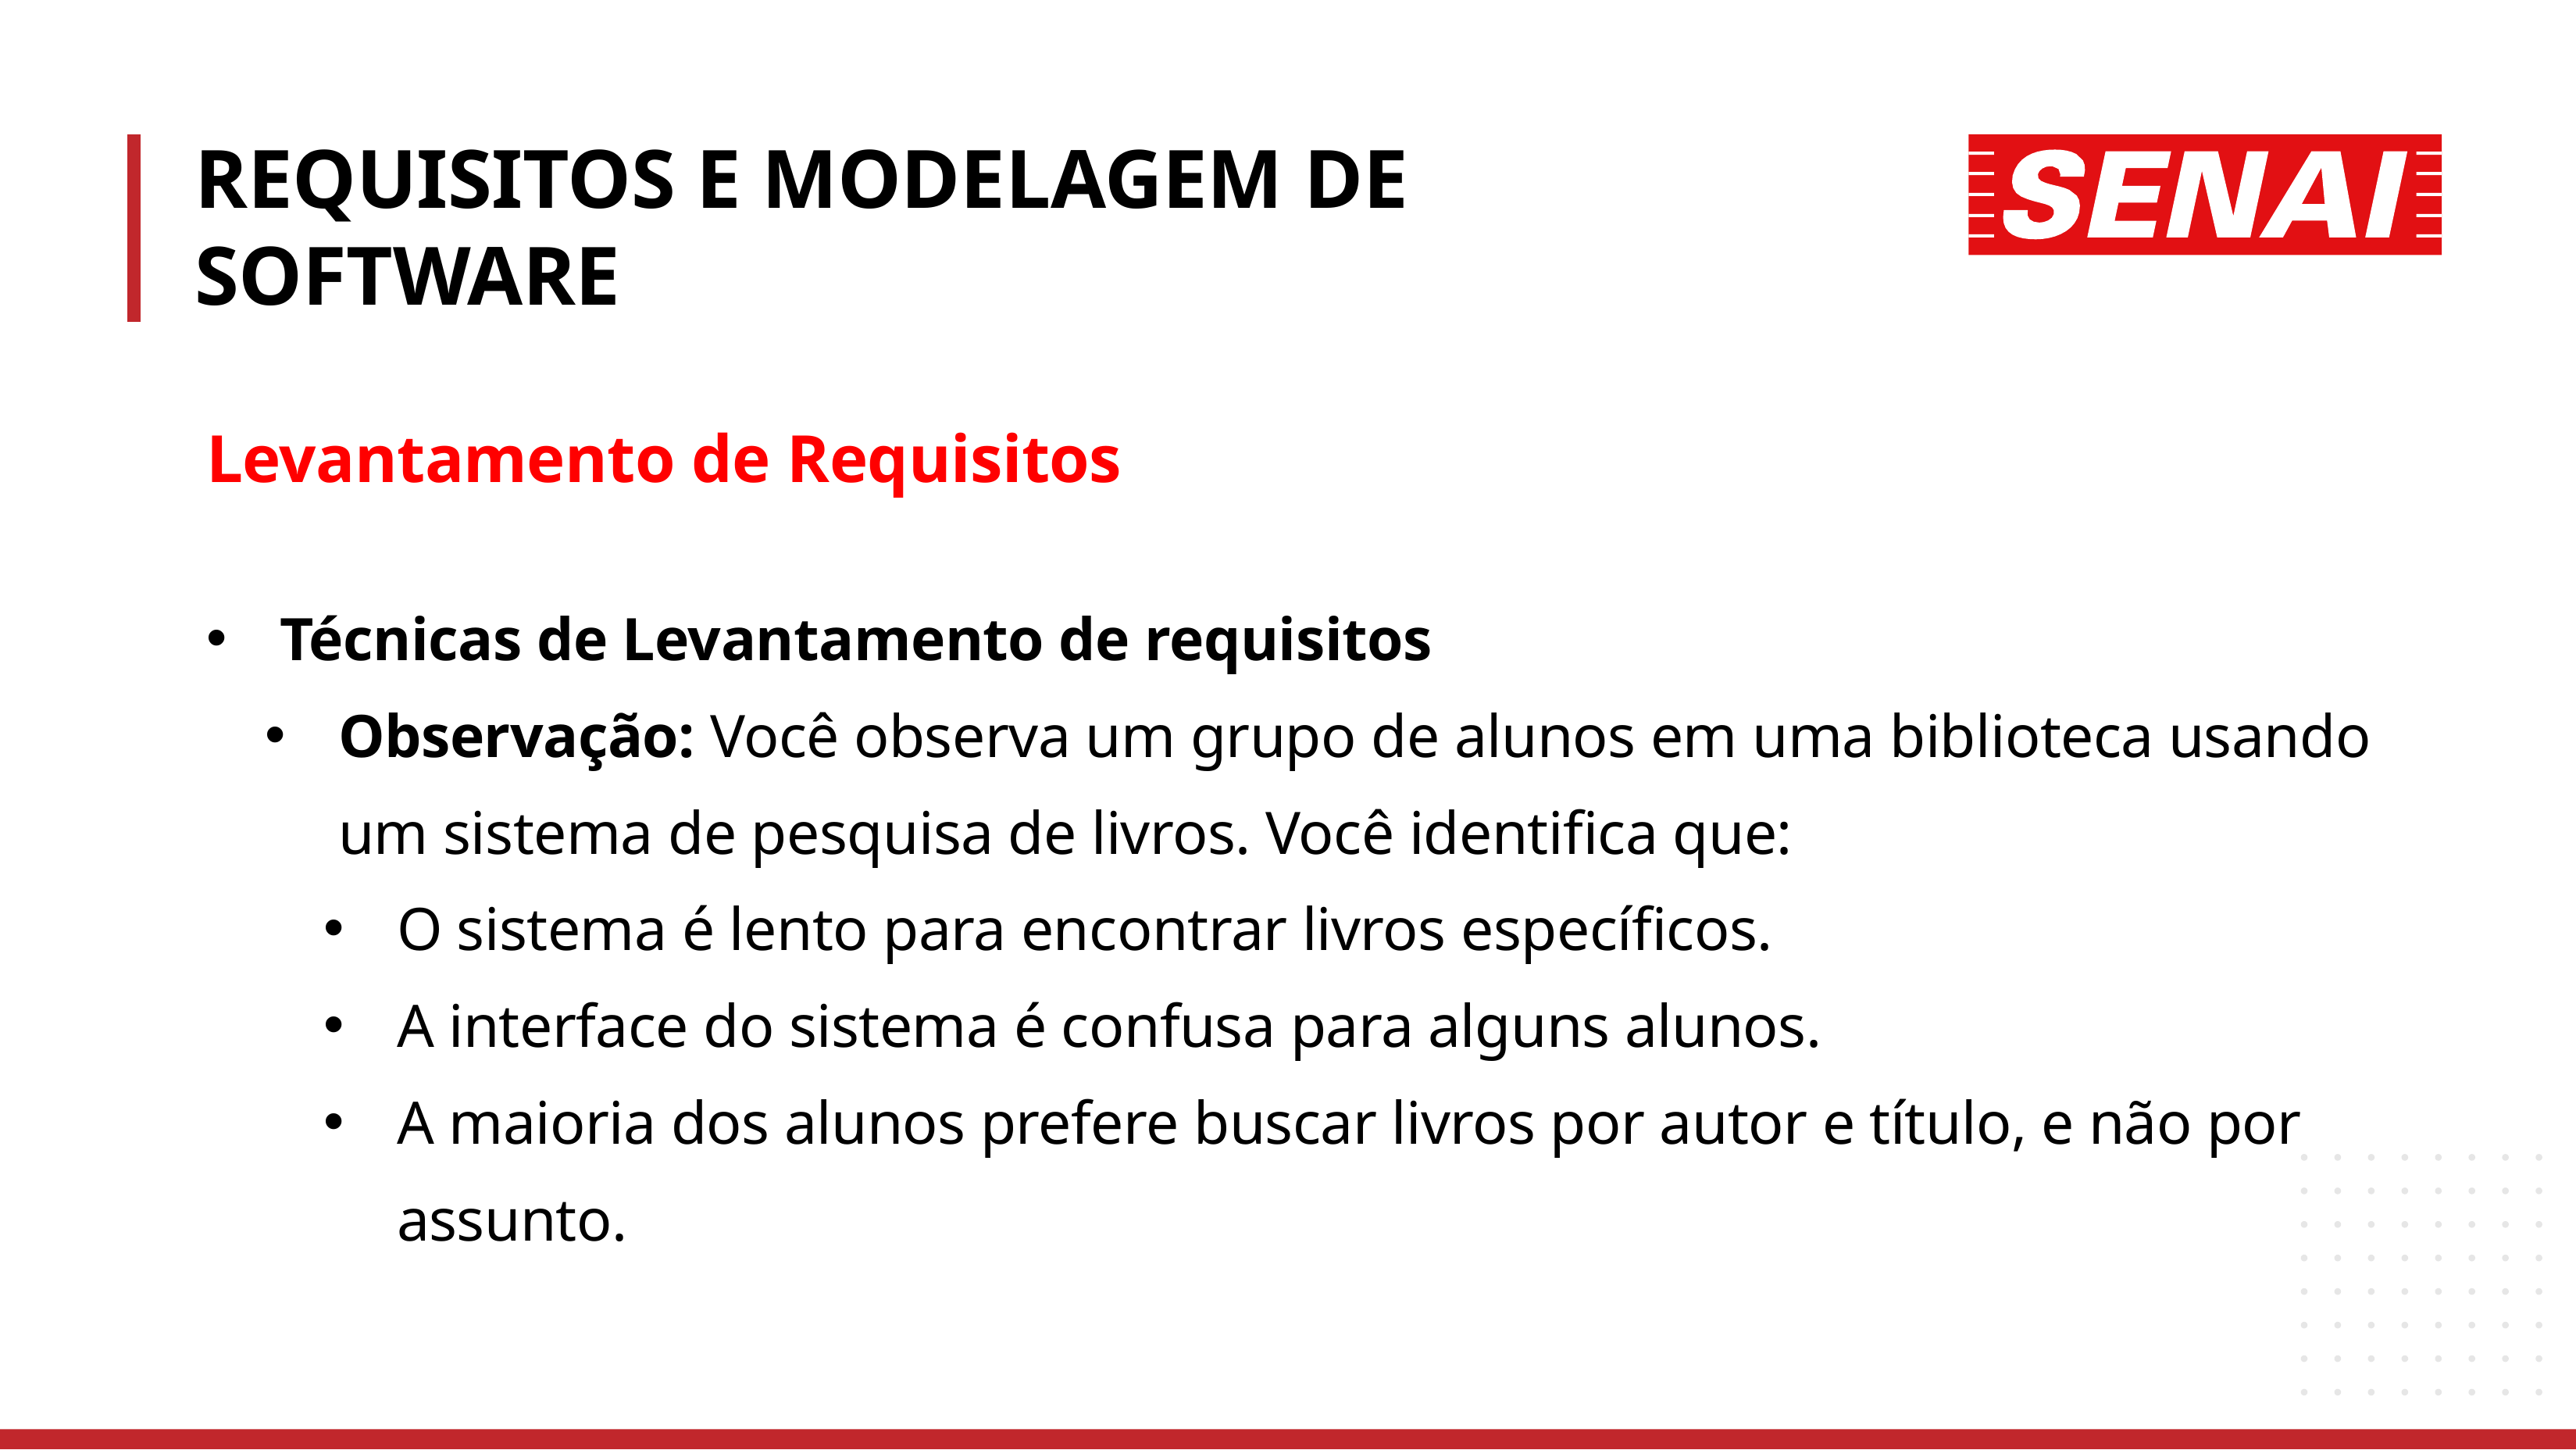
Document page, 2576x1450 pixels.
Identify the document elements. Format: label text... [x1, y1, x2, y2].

text_box [2401, 1388, 2409, 1396]
text_box [2502, 1254, 2509, 1262]
text_box [0, 1429, 2576, 1449]
text_box [2300, 1388, 2308, 1396]
text_box [2300, 1259, 2308, 1262]
text_box [2468, 1188, 2476, 1195]
text_box [2435, 1355, 2442, 1362]
text_box Levantamento de Requisitos [193, 392, 1698, 502]
text_box REQUISITOS E MODELAGEM DE SOFTWARE [193, 126, 1718, 321]
text_box [2401, 1288, 2409, 1295]
text_box [2502, 1321, 2509, 1329]
text_box [2535, 1188, 2542, 1195]
text_box [2468, 1221, 2476, 1228]
text_box [2535, 1154, 2542, 1161]
text_box [2300, 1288, 2308, 1295]
text_box [2468, 1288, 2476, 1295]
text_box [2502, 1188, 2509, 1195]
text_box [2334, 1259, 2342, 1262]
text_box [2334, 1288, 2342, 1295]
text_box [2334, 1355, 2342, 1362]
text_box [2468, 1355, 2476, 1362]
text_box [2468, 1321, 2476, 1329]
text_box [2535, 1388, 2542, 1396]
text_box [2468, 1388, 2476, 1396]
text_box [2502, 1388, 2509, 1396]
text_box [2300, 1355, 2308, 1362]
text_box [1968, 134, 2442, 255]
text_box [2535, 1321, 2542, 1329]
text_box [2367, 1388, 2375, 1396]
text_box [2435, 1388, 2442, 1396]
text_box [2435, 1321, 2442, 1329]
text_box [2401, 1355, 2409, 1362]
text_box [2535, 1355, 2542, 1362]
text_box [2334, 1388, 2342, 1396]
text_box [2367, 1288, 2375, 1295]
text_box Técnicas de Levantamento de requisitos Observação: Você observa um grupo de alunos em uma biblioteca usando um sistema de pesquisa de livros. Você identifica que: O sistema é lento para encontrar livros específicos. A interface do sistema é confusa para alguns alunos. A maioria dos alunos prefere buscar livros por autor e título, e não por assunto. [193, 570, 2442, 1259]
text_box [2435, 1288, 2442, 1295]
text_box [2535, 1221, 2542, 1228]
text_box [2468, 1254, 2476, 1262]
text_box [2502, 1355, 2509, 1362]
text_box [2535, 1288, 2542, 1295]
text_box [2300, 1321, 2308, 1329]
text_box [2468, 1154, 2476, 1161]
text_box [2502, 1288, 2509, 1295]
text_box [2334, 1321, 2342, 1329]
text_box [2535, 1254, 2542, 1262]
text_box [2401, 1321, 2409, 1329]
text_box [2367, 1355, 2375, 1362]
text_box [2367, 1321, 2375, 1329]
text_box [2502, 1154, 2509, 1161]
text_box [2502, 1221, 2509, 1228]
